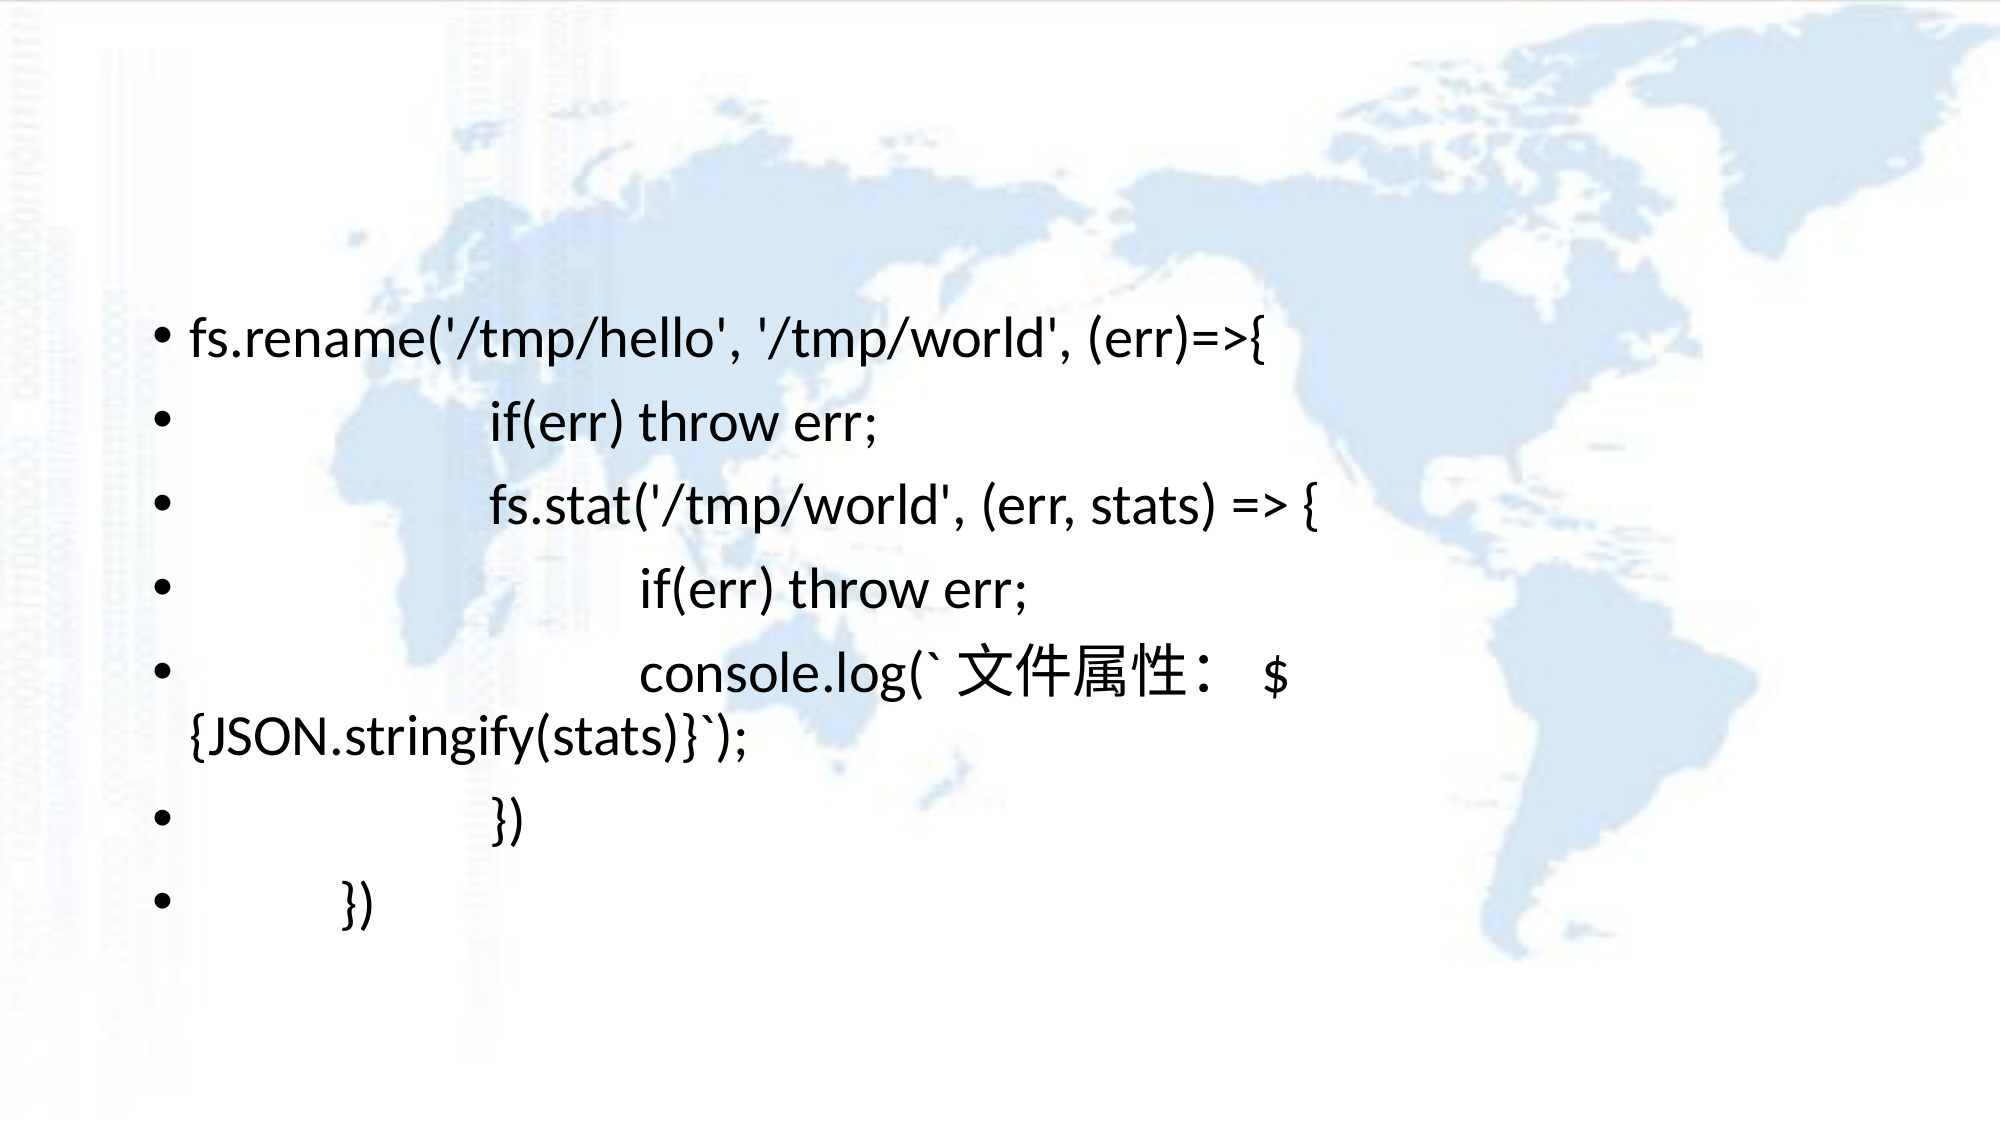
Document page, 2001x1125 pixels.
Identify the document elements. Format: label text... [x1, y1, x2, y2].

list fs.rename('/tmp/hello', '/tmp/world', (err)=>{ if(err) throw err; fs.stat('/tmp/world', (err, stats) => { if(err) throw err; console.log(`文件属性：${JSON.stringify(stats)}`); }) }) [137, 299, 1863, 1014]
picture [0, 0, 2001, 1125]
